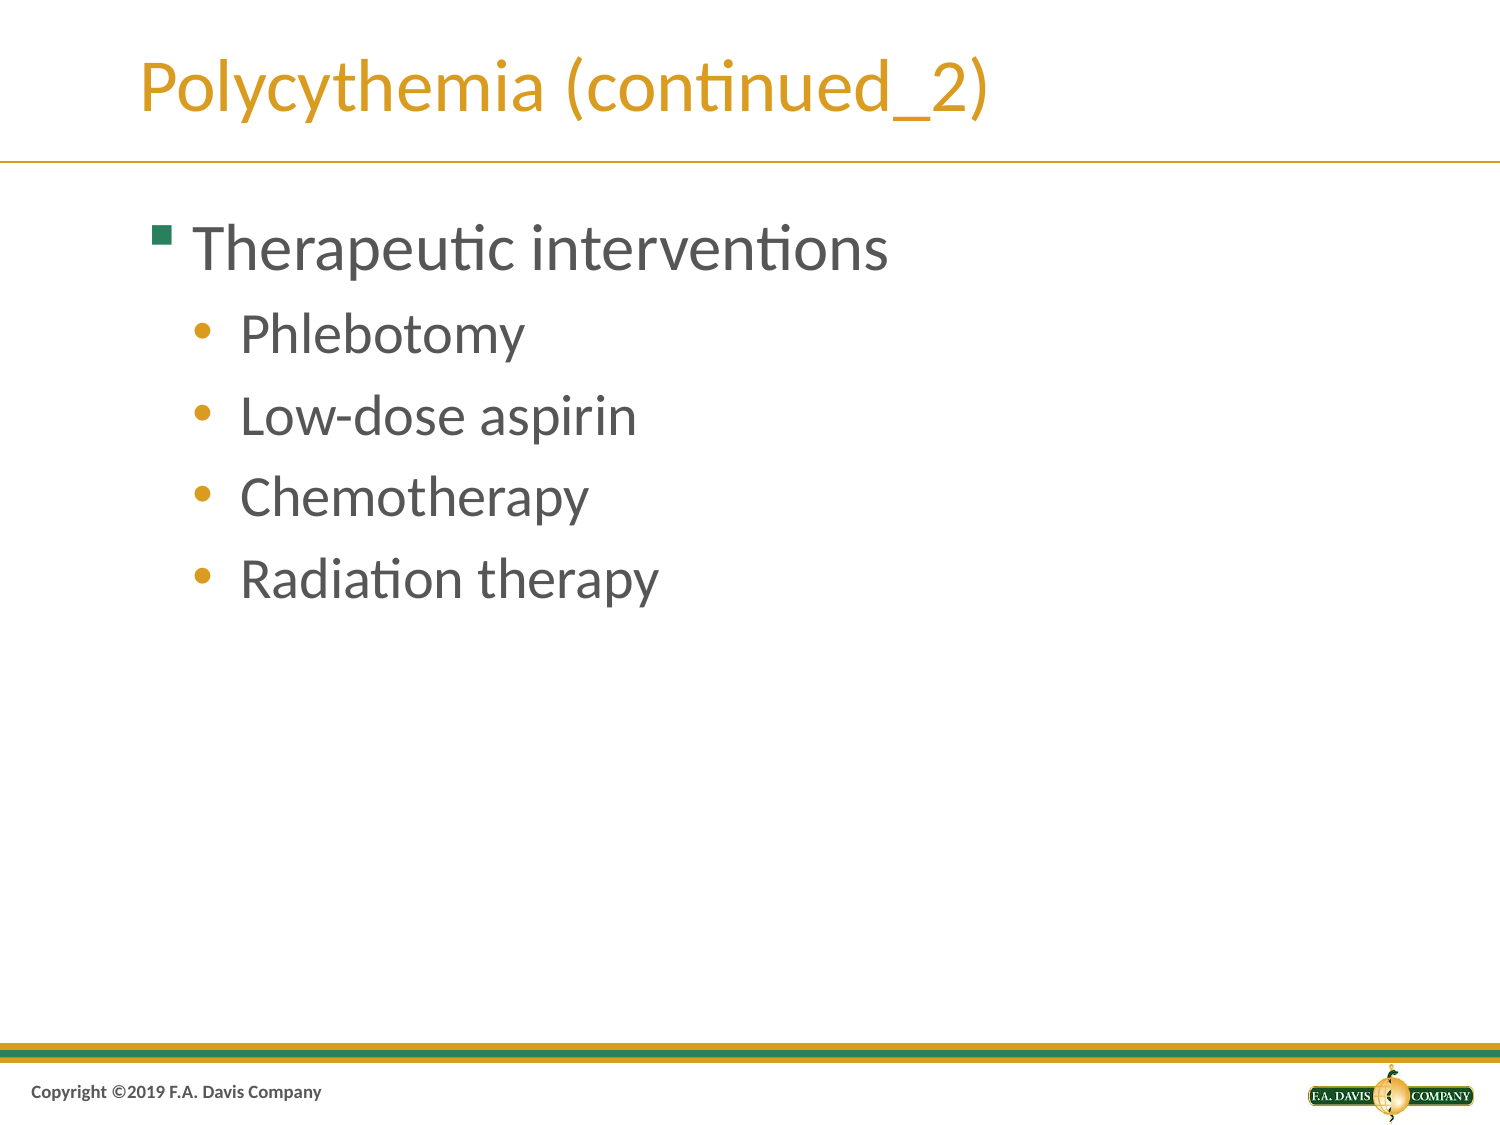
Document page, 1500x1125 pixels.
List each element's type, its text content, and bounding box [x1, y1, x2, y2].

picture [1308, 1064, 1474, 1124]
title Polycythemia (continued_2) [124, 38, 1475, 136]
picture [0, 1043, 1500, 1050]
picture [0, 1058, 1500, 1063]
list Therapeutic interventions Phlebotomy Low-dose aspirin Chemotherapy Radiation therapy [75, 196, 1425, 864]
